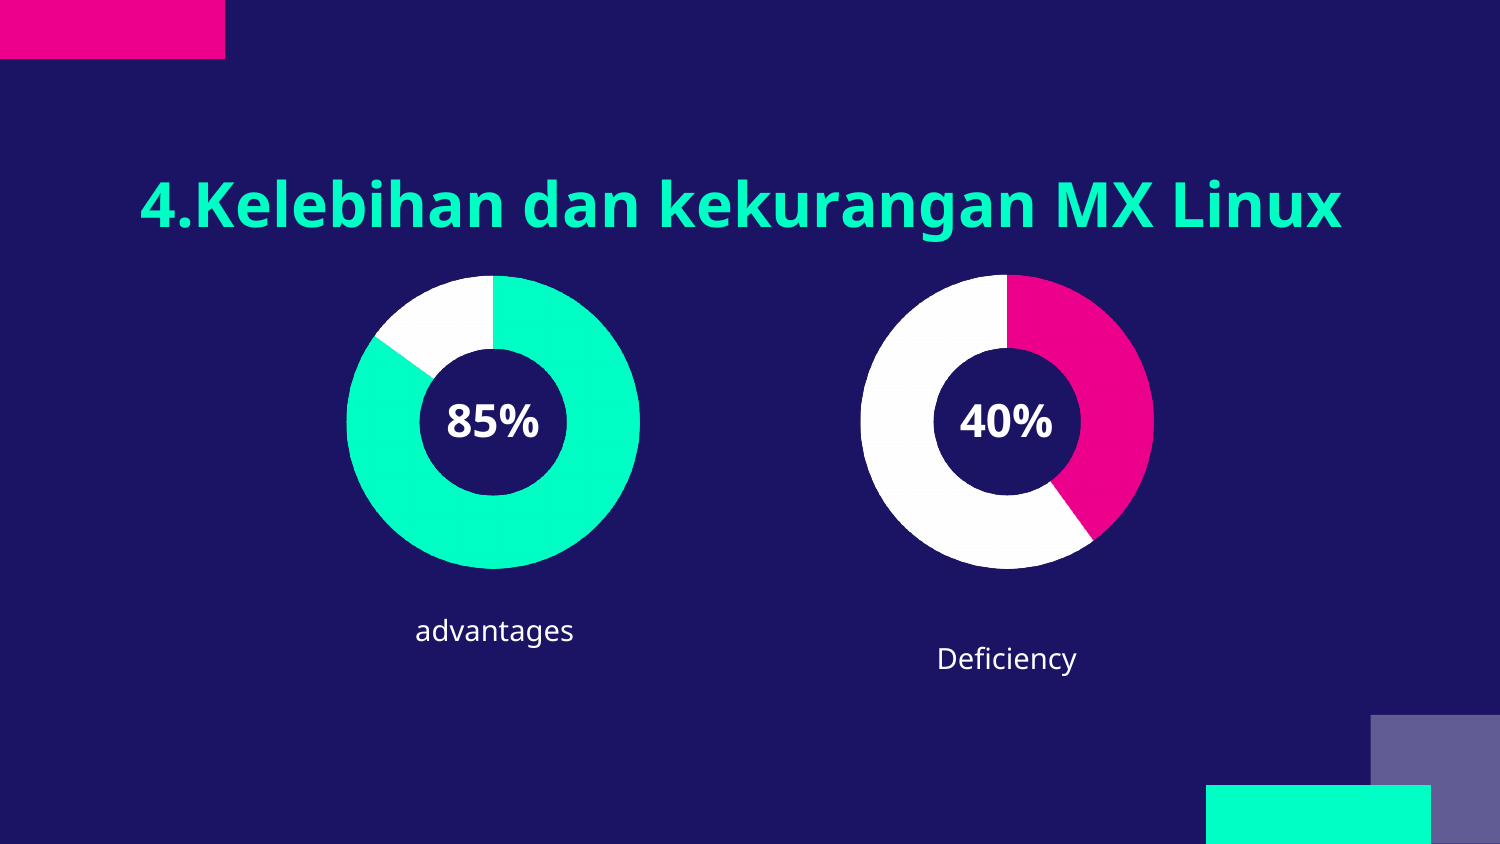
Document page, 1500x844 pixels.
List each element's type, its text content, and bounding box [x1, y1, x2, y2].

picture [830, 257, 1183, 585]
text_box Deficiency [873, 594, 1141, 725]
picture [317, 259, 669, 585]
title 4.Kelebihan dan kekurangan MX Linux [35, 150, 1465, 260]
text_box advantages [361, 594, 629, 725]
